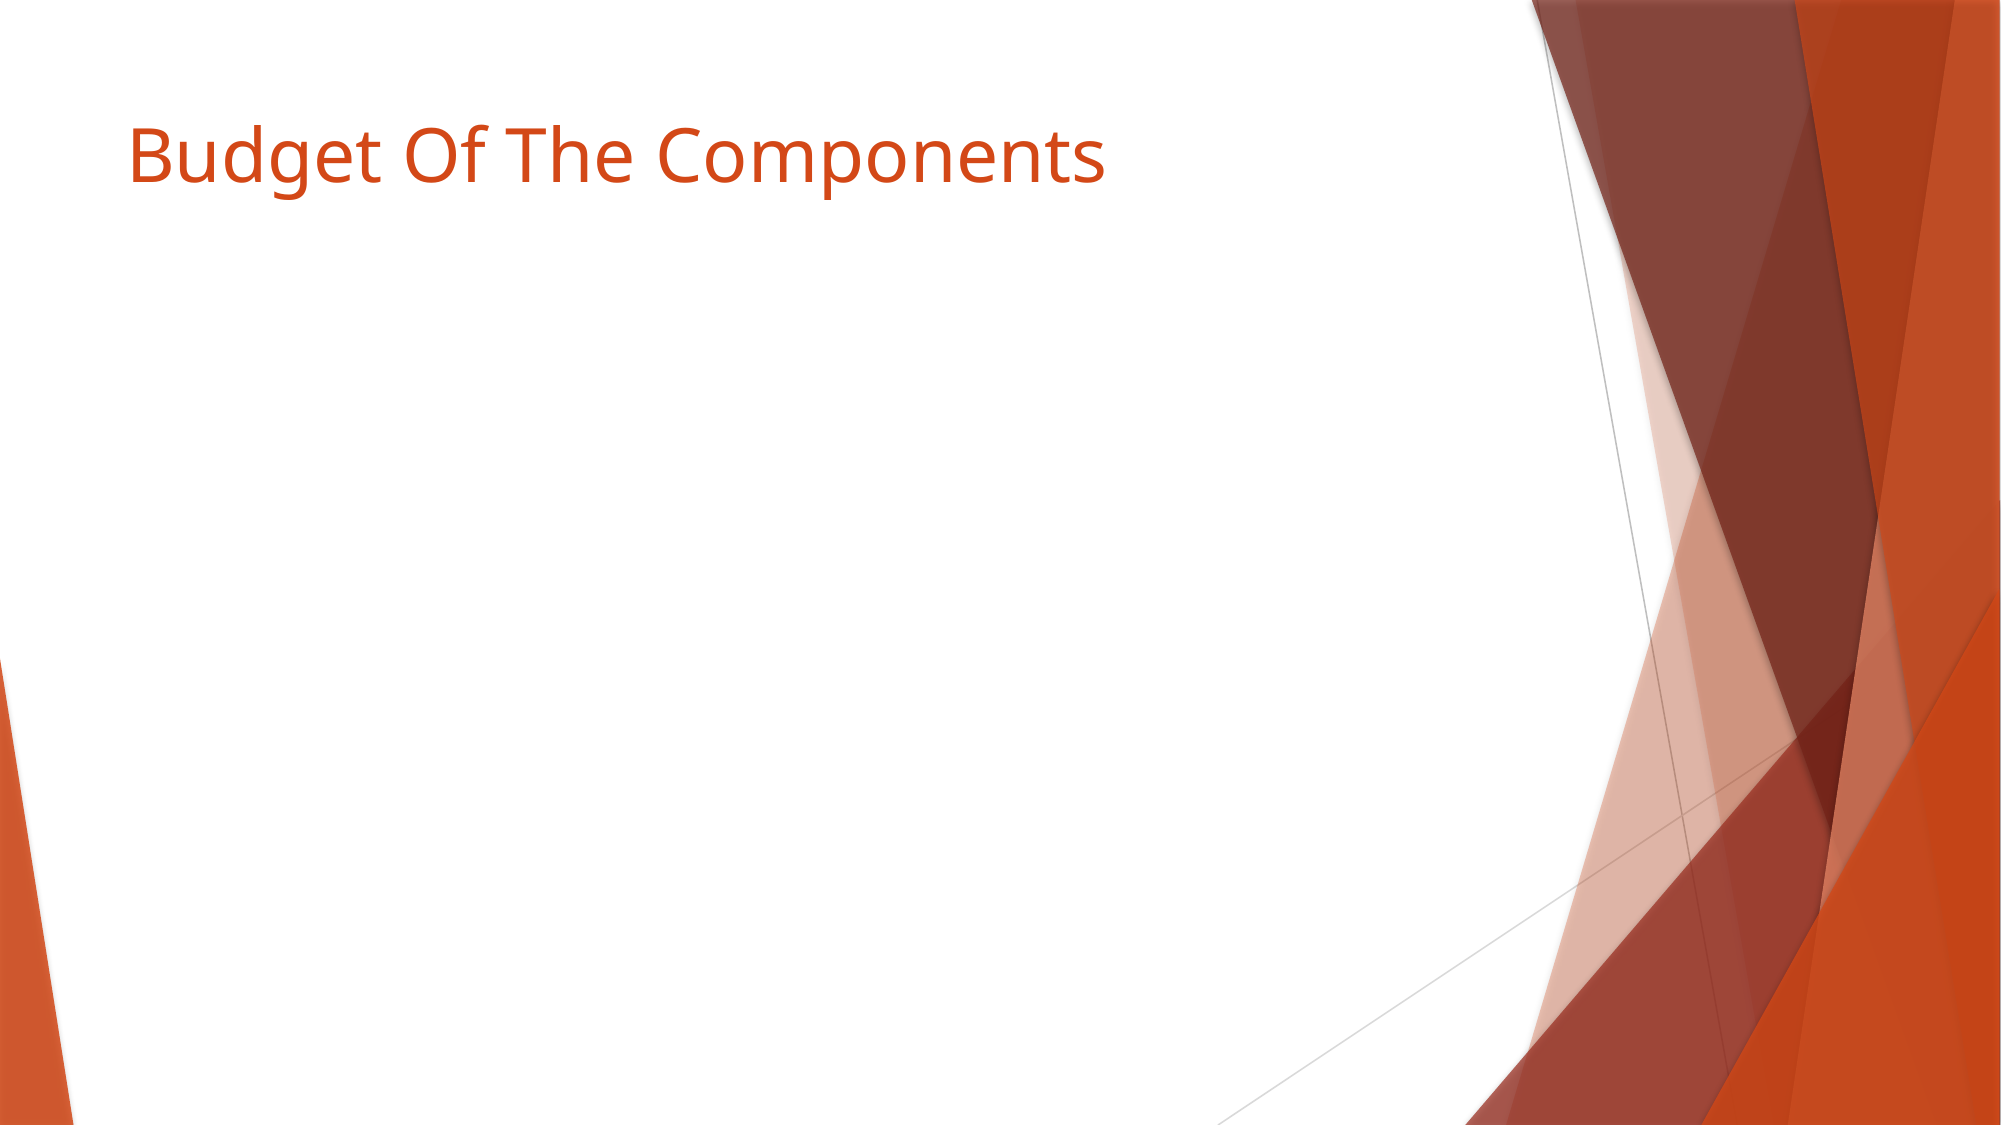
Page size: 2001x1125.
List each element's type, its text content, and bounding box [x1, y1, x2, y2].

title Budget Of The Components [111, 99, 1522, 228]
